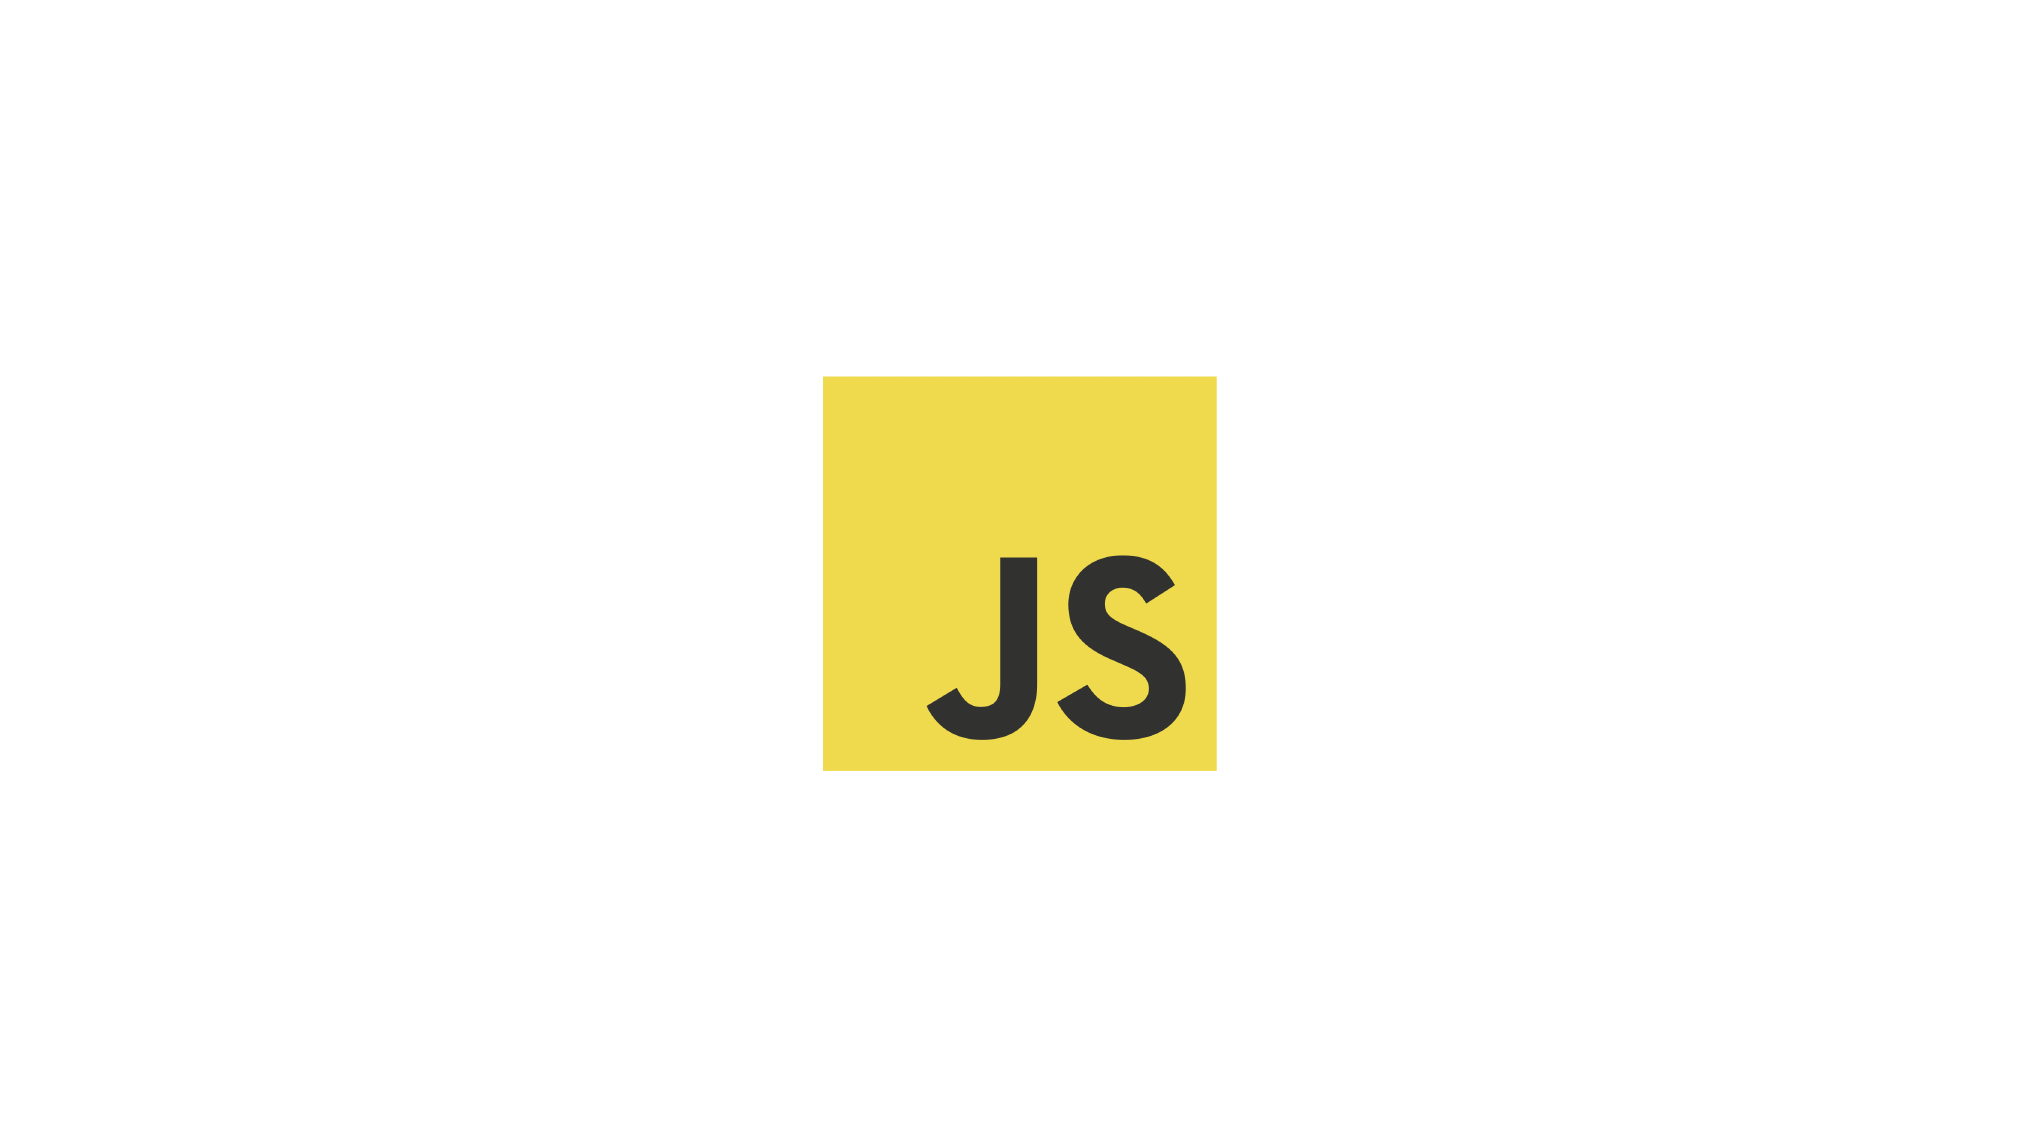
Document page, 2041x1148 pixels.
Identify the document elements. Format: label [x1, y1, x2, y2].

picture [823, 376, 1217, 771]
